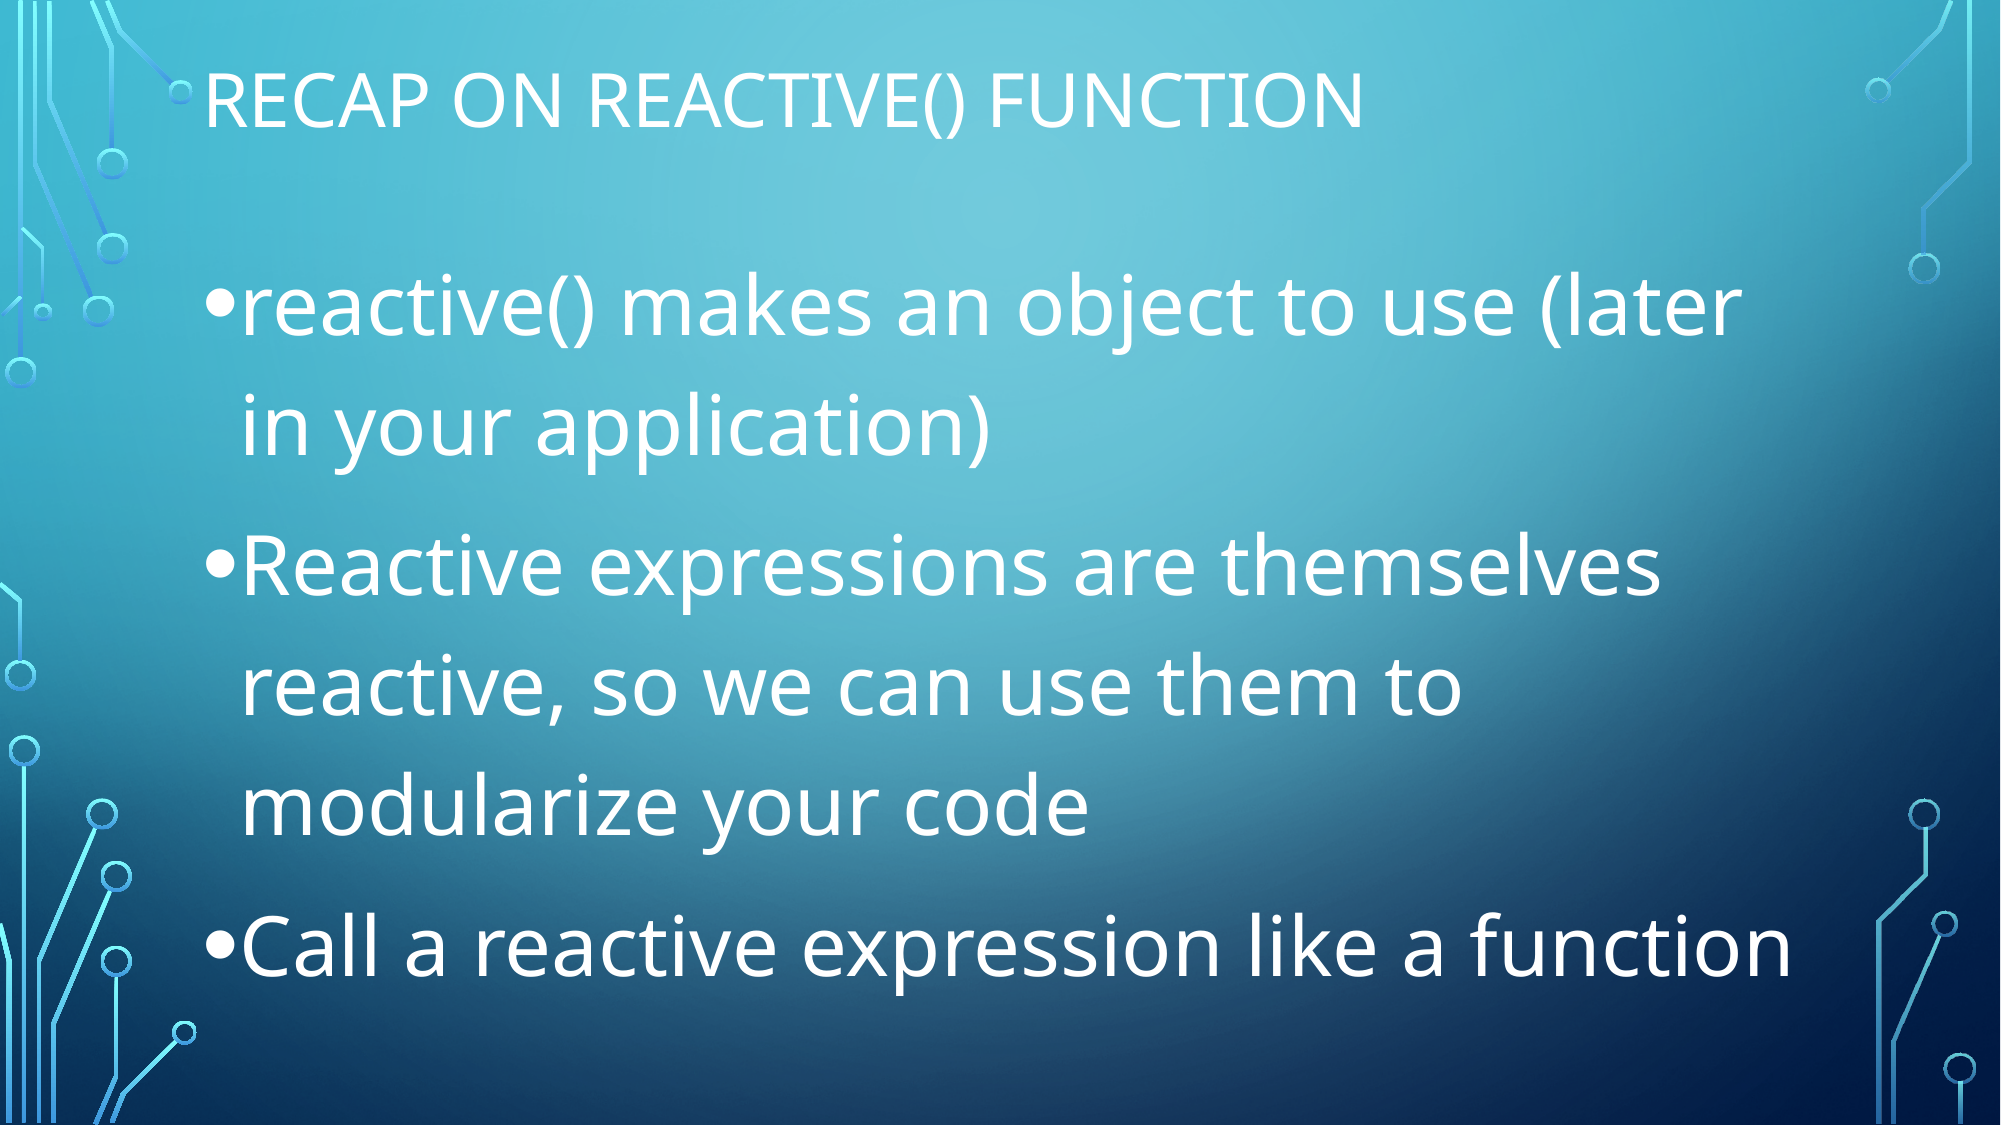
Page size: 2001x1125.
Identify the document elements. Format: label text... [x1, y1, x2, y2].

list reactive() makes an object to use (later in your application) Reactive expressions are themselves reactive, so we can use them to modularize your code Call a reactive expression like a function [187, 224, 1813, 806]
title Recap on reactive() function [187, 0, 1813, 224]
